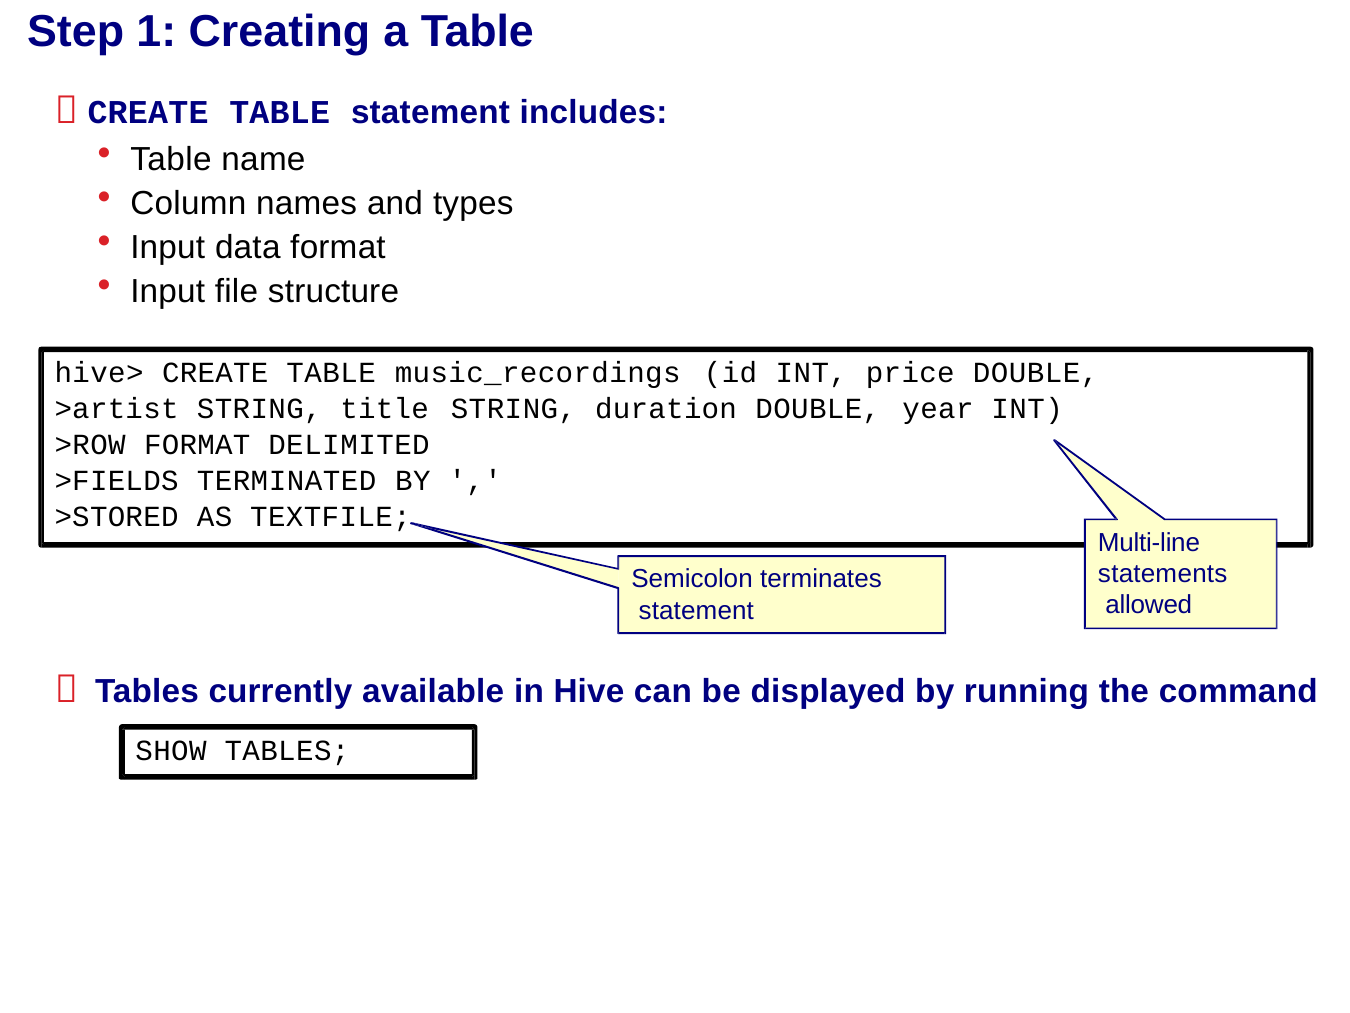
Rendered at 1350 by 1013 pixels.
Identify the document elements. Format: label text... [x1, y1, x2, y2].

text_box STRING, duration DOUBLE, [508, 389, 887, 425]
title Step 1: Creating a Table [24, 1, 1326, 172]
text_box hive> CREATE TABLE music_recordings [52, 353, 689, 389]
text_box >artist STRING, title >ROW FORMAT DELIMITED >FIELDS TERMINATED BY ',' >STORED AS TEXTFILE; [52, 389, 508, 533]
text_box [410, 522, 947, 635]
text_box Semicolon terminates statement [629, 561, 886, 625]
text_box year INT) [900, 389, 1067, 425]
text_box (id INT, price DOUBLE, [701, 353, 1104, 389]
text_box [118, 767, 478, 780]
text_box  Tables currently available in Hive can be displayed by running the command SHOW TABLES; [52, 663, 1328, 767]
text_box [1053, 439, 1278, 630]
text_box Multi-line statements allowed [1095, 525, 1230, 620]
text_box  CREATE TABLE statement includes: Table name Column names and types Input data format Input file structure [52, 172, 670, 310]
text_box [38, 346, 1314, 548]
text_box [1063, 449, 1275, 627]
text_box [456, 535, 944, 632]
